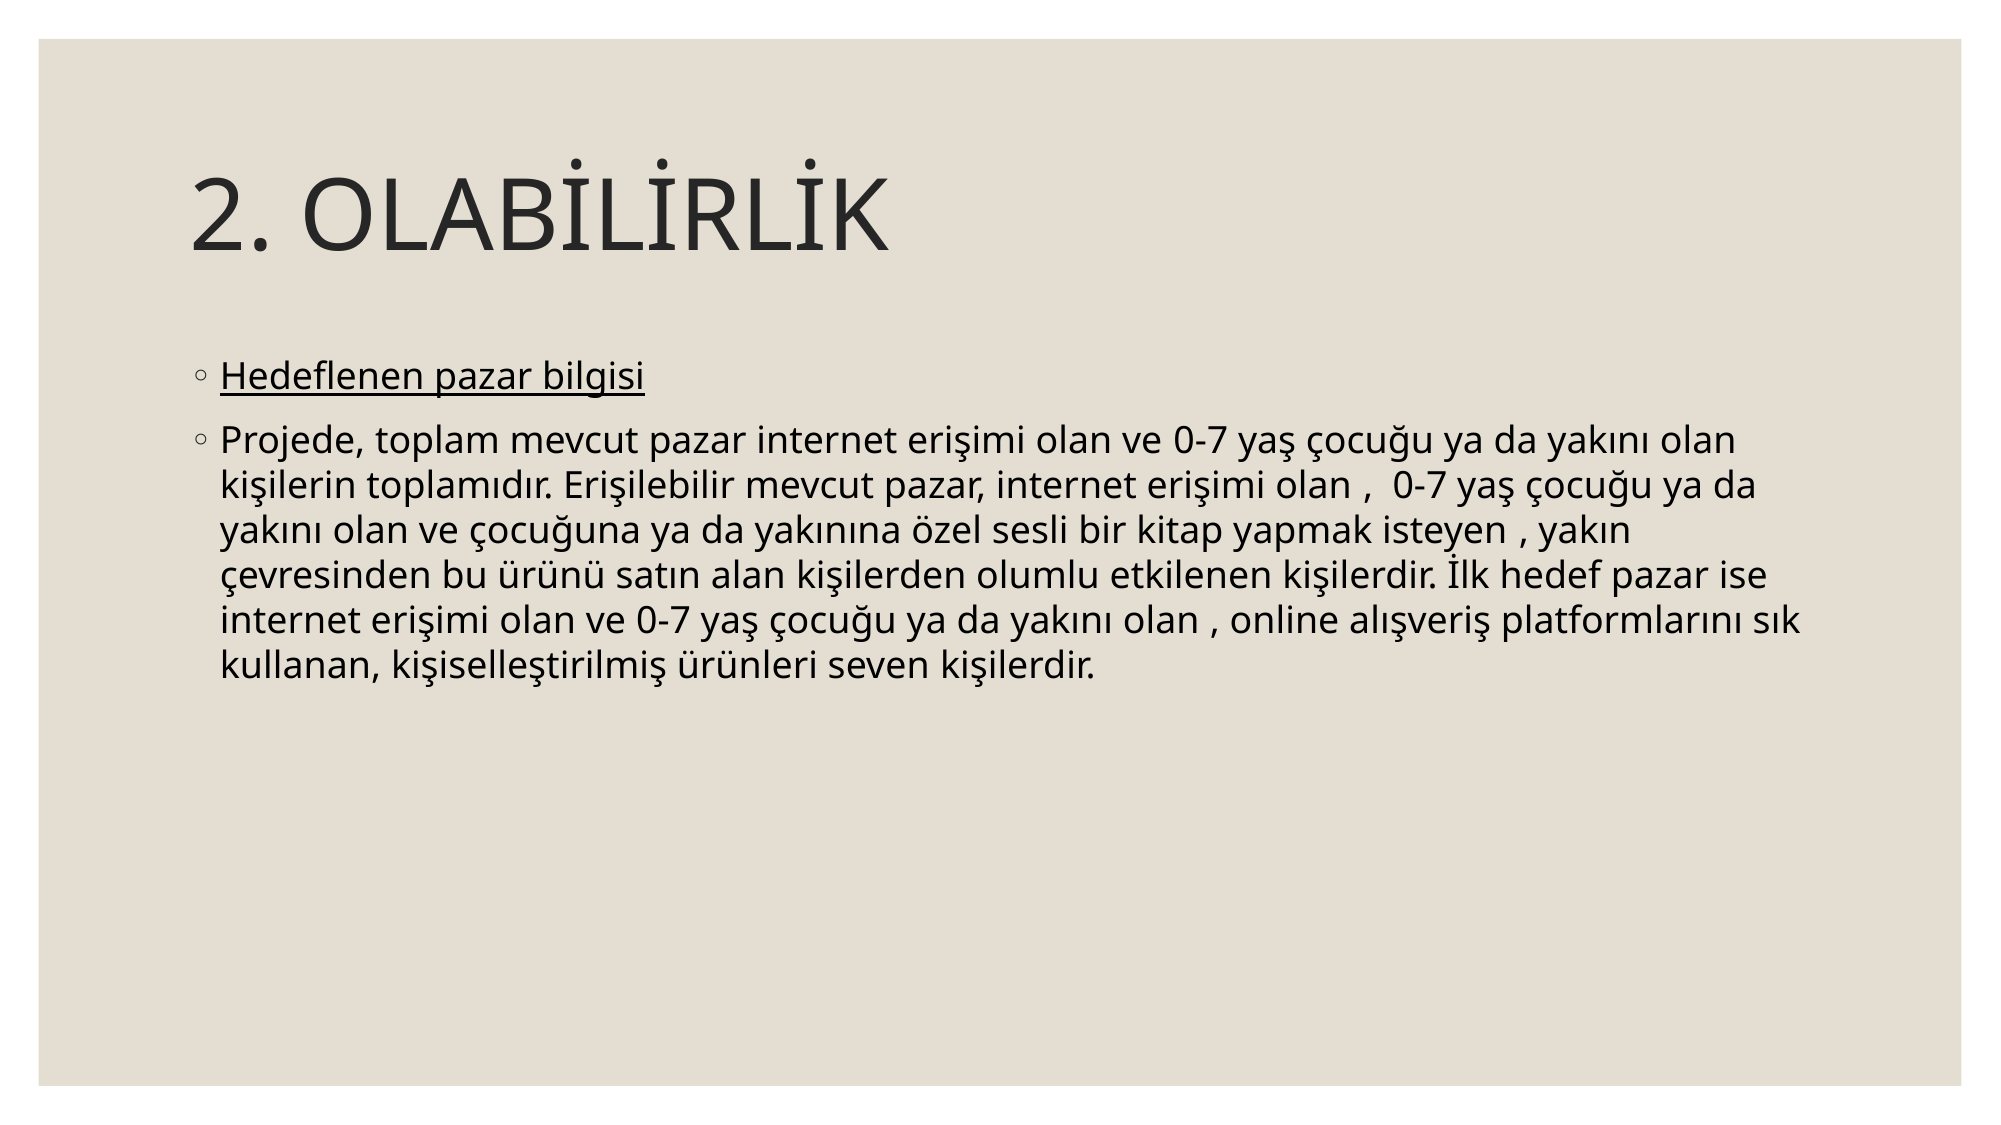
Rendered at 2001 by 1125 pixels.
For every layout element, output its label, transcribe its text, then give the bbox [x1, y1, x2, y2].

title 2. OLABİLİRLİK [174, 105, 1825, 331]
list Hedeflenen pazar bilgisi Projede, toplam mevcut pazar internet erişimi olan ve 0-7 yaş çocuğu ya da yakını olan kişilerin toplamıdır. Erişilebilir mevcut pazar, internet erişimi olan , 0-7 yaş çocuğu ya da yakını olan ve çocuğuna ya da yakınına özel sesli bir kitap yapmak isteyen , yakın çevresinden bu ürünü satın alan kişilerden olumlu etkilenen kişilerdir. İlk hedef pazar ise internet erişimi olan ve 0-7 yaş çocuğu ya da yakını olan , online alışveriş platformlarını sık kullanan, kişiselleştirilmiş ürünleri seven kişilerdir. [174, 345, 1825, 990]
